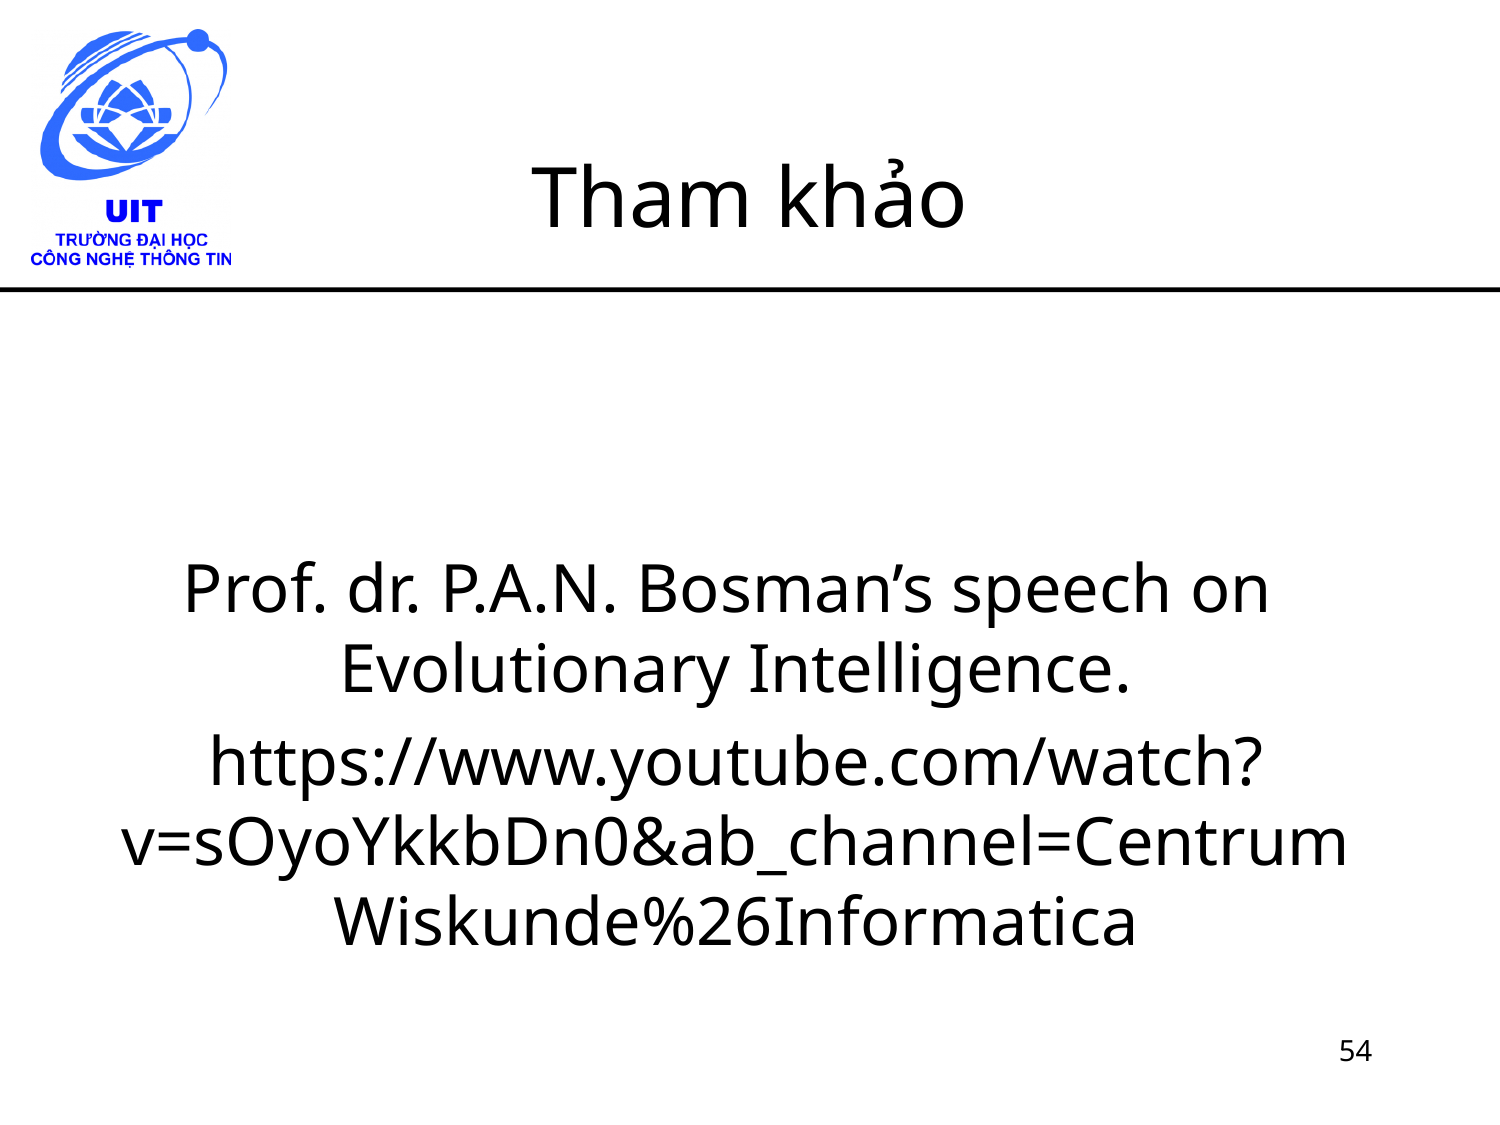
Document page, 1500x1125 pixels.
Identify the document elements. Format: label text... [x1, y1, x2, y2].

list Prof. dr. P.A.N. Bosman’s speech on Evolutionary Intelligence. https://www.youtube.com/watch?v=sOyoYkkbDn0&ab_channel=CentrumWiskunde%26Informatica [85, 324, 1388, 1000]
title Tham khảo [112, 99, 1388, 288]
picture [31, 29, 231, 268]
slide_number 54 [1074, 1024, 1388, 1101]
